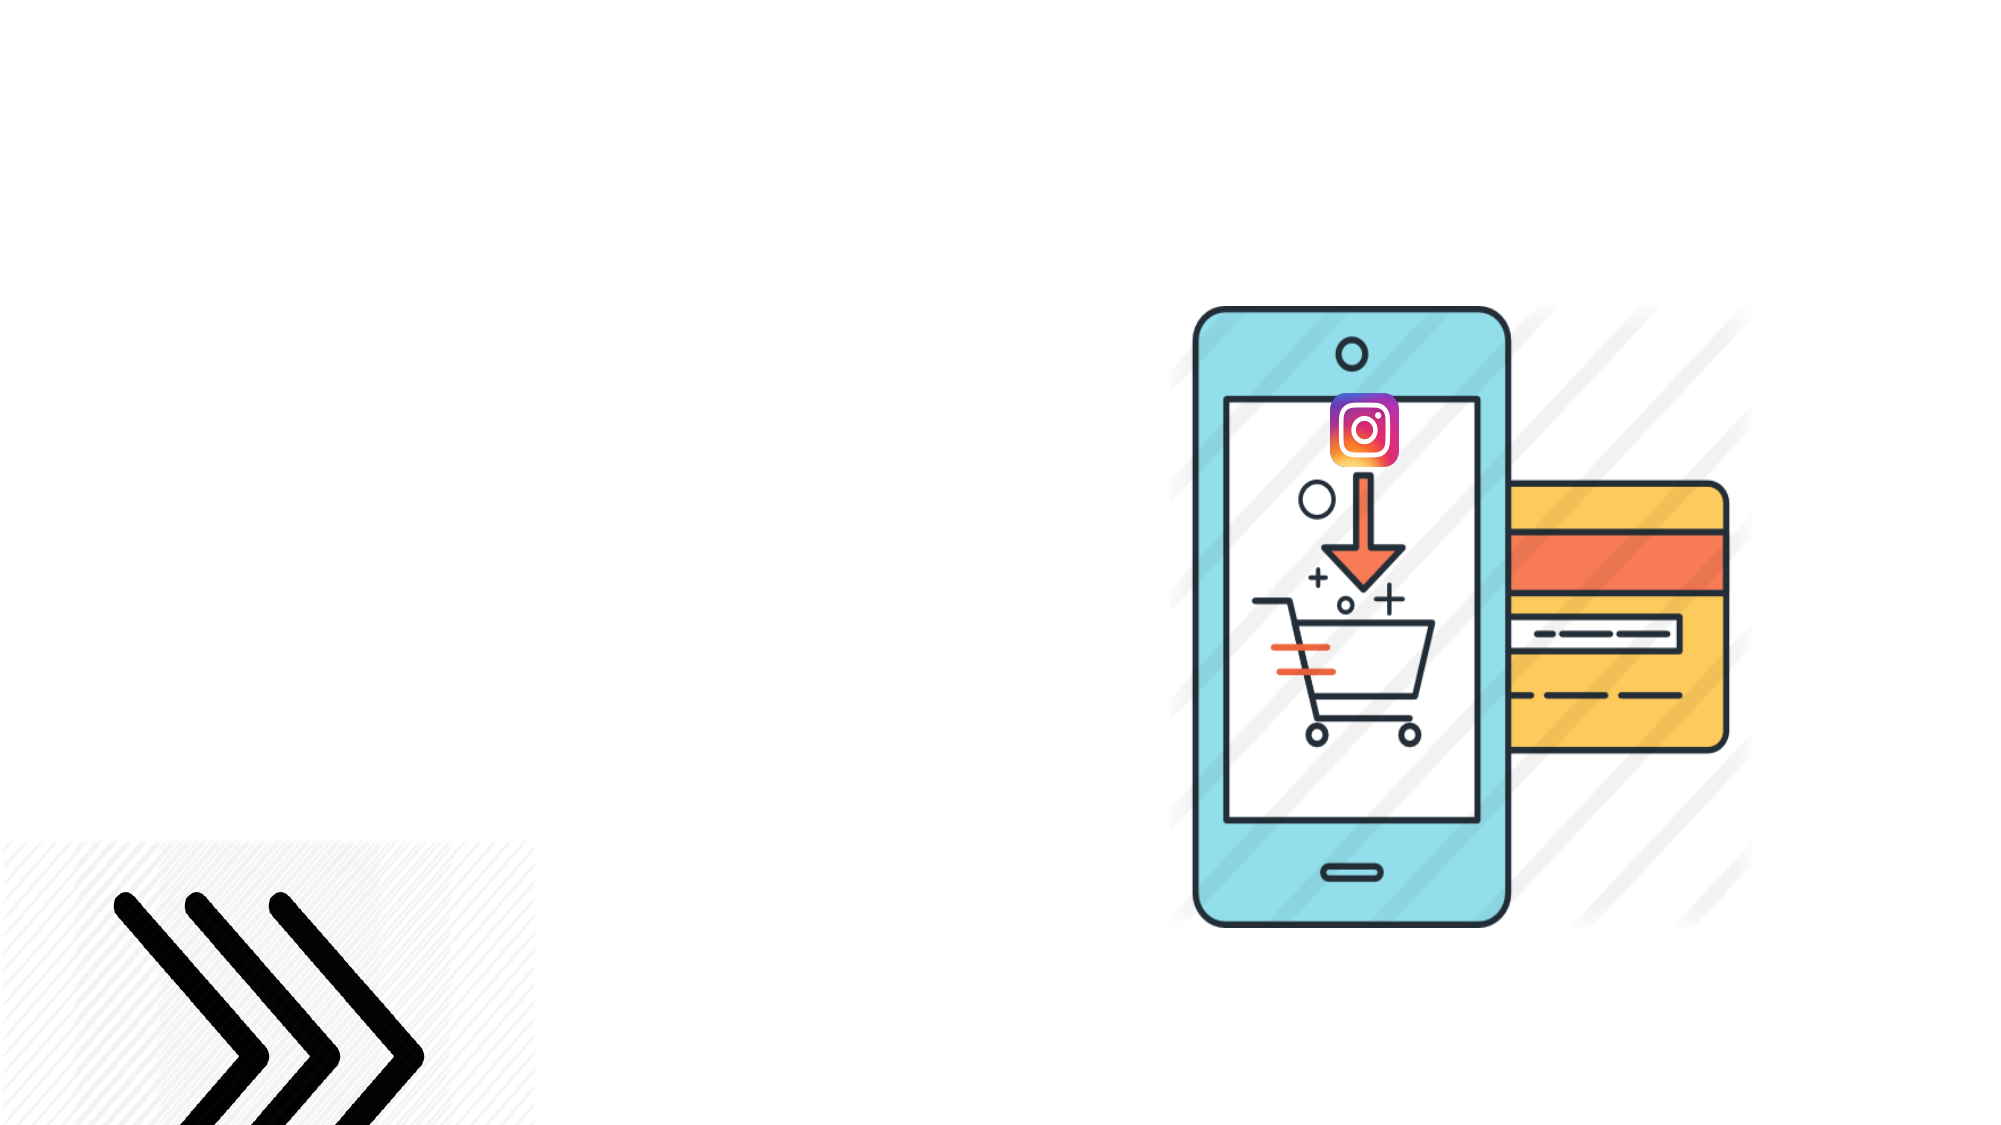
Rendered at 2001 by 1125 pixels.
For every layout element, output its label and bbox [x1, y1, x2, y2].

text_box [0, 838, 537, 1125]
picture [1170, 306, 1752, 929]
